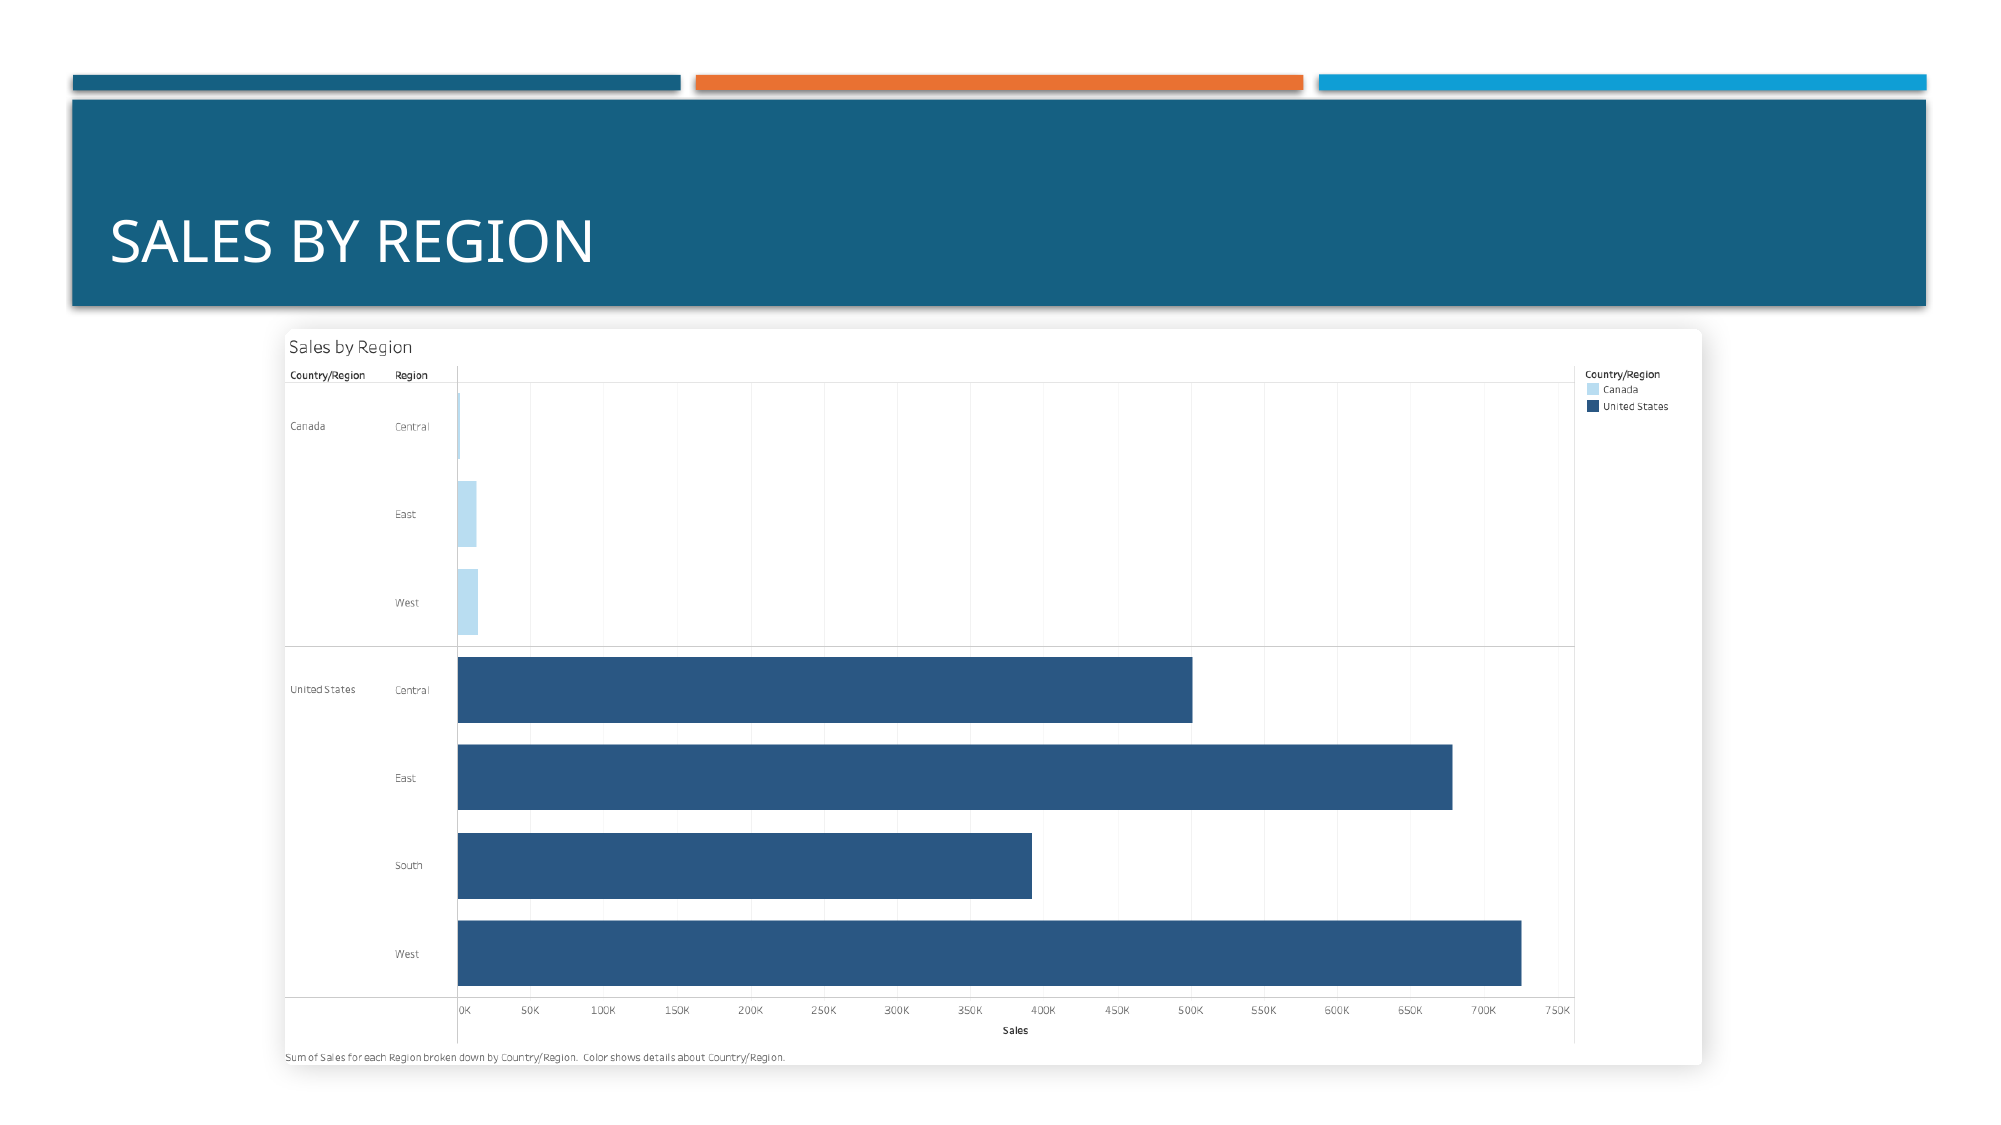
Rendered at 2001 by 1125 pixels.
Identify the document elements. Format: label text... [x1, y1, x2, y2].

picture [284, 329, 1702, 1066]
title Sales By Region [94, 119, 1904, 282]
